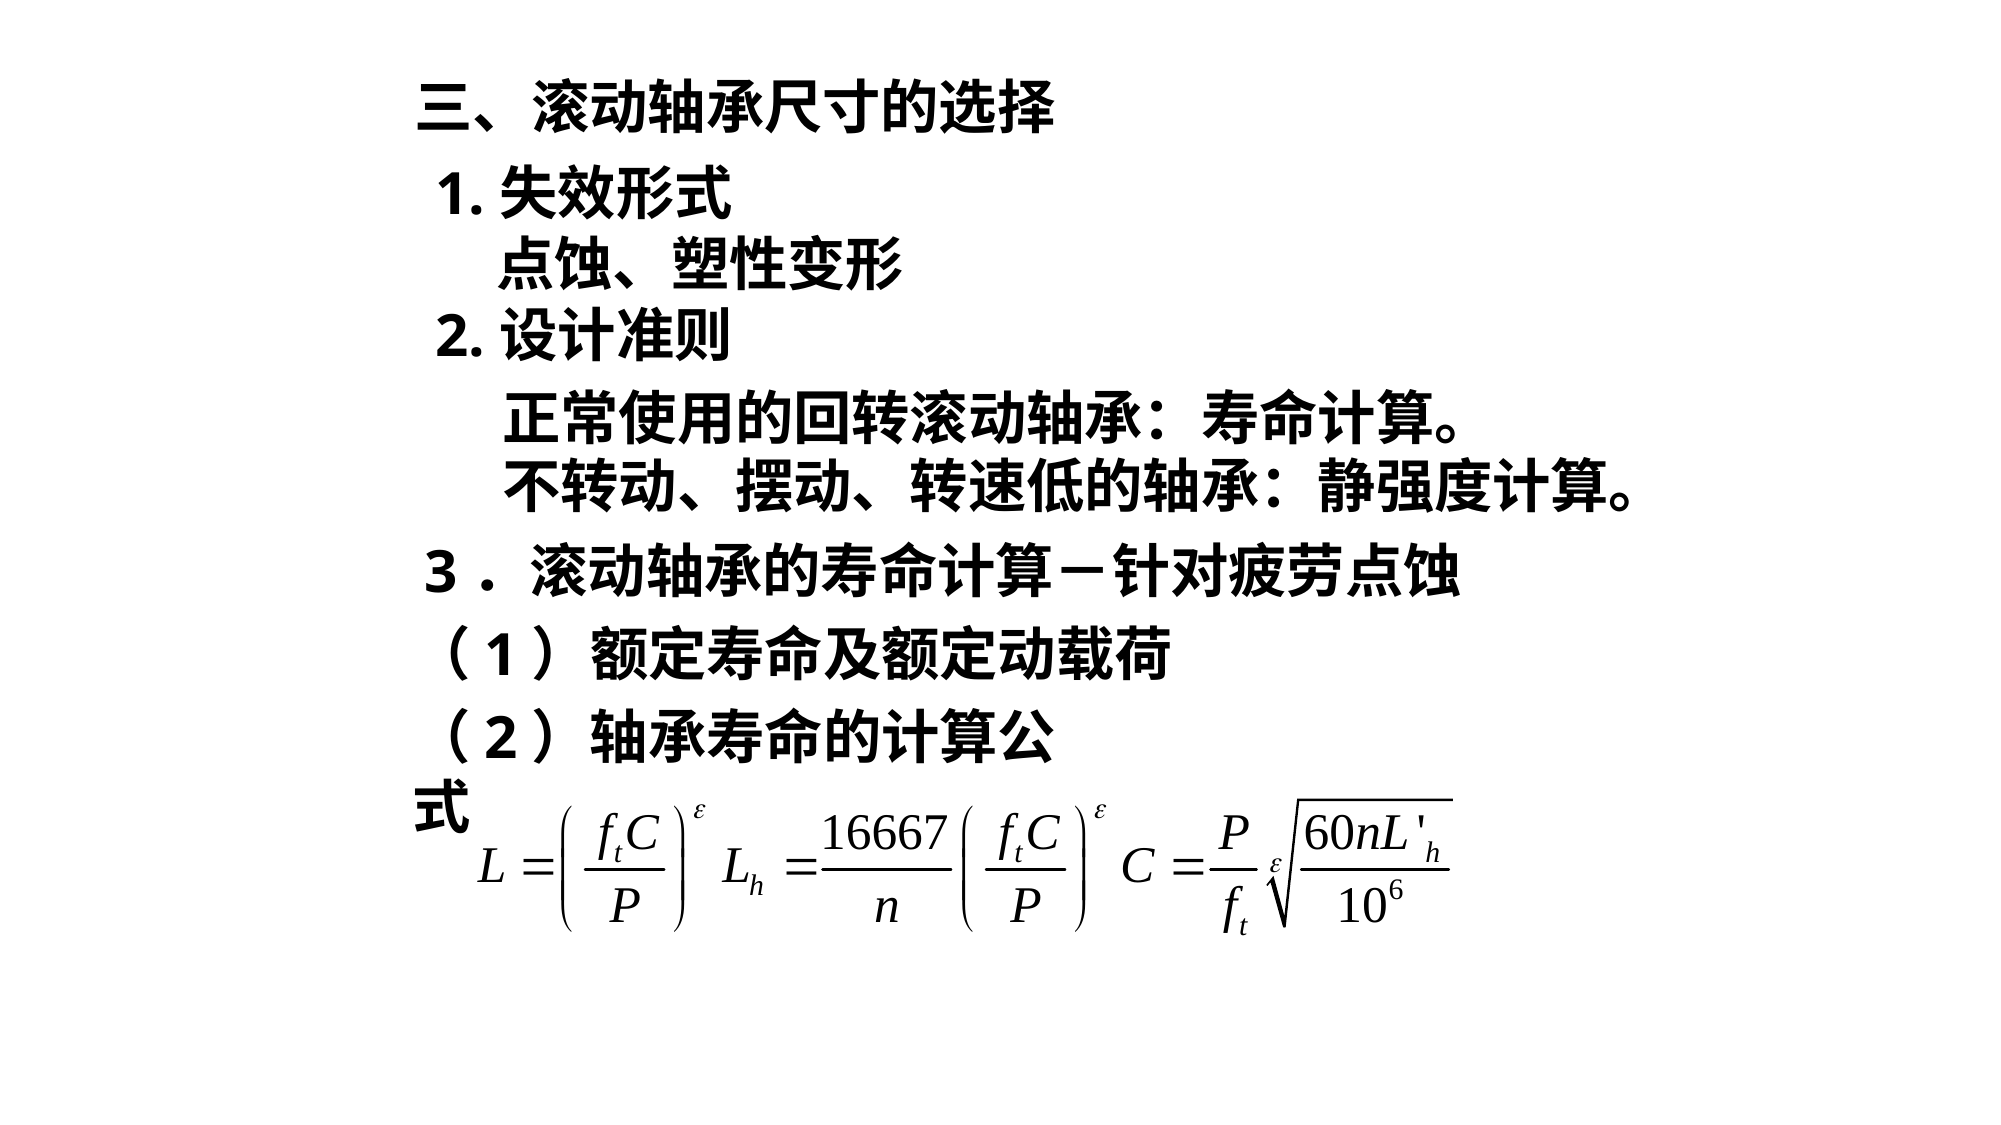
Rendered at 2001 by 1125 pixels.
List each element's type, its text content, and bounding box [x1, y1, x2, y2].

text_box 1.失效形式 [421, 148, 784, 234]
text_box 正常使用的回转滚动轴承：寿命计算。 不转动、摆动、转速低的轴承：静强度计算。 [487, 373, 1750, 523]
text_box 三、滚动轴承尺寸的选择 [399, 62, 1250, 148]
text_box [468, 786, 1464, 1010]
text_box 2.设计准则 [421, 290, 799, 376]
text_box （1）额定寿命及额定动载荷 [397, 609, 1236, 695]
text_box 点蚀、塑性变形 [481, 220, 920, 305]
text_box 3．滚动轴承的寿命计算－针对疲劳点蚀 [409, 527, 1567, 612]
text_box （2）轴承寿命的计算公式 [397, 692, 1123, 848]
